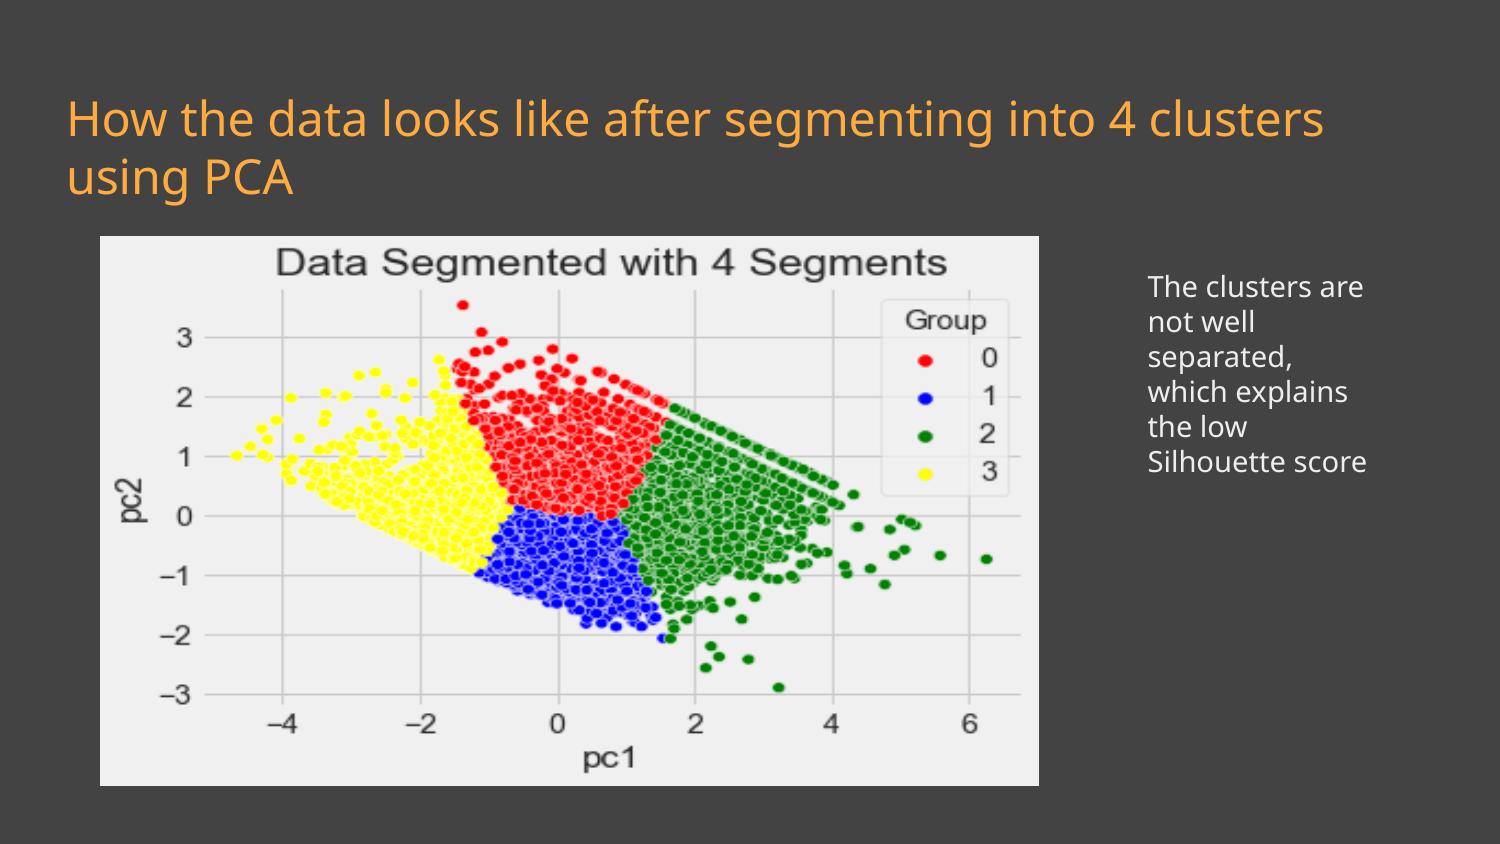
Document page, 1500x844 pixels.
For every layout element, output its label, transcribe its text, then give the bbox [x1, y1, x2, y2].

text_box The clusters are not well separated, which explains the low Silhouette score [1132, 253, 1389, 494]
picture [99, 235, 1039, 786]
title How the data looks like after segmenting into 4 clusters using PCA [51, 72, 1449, 219]
